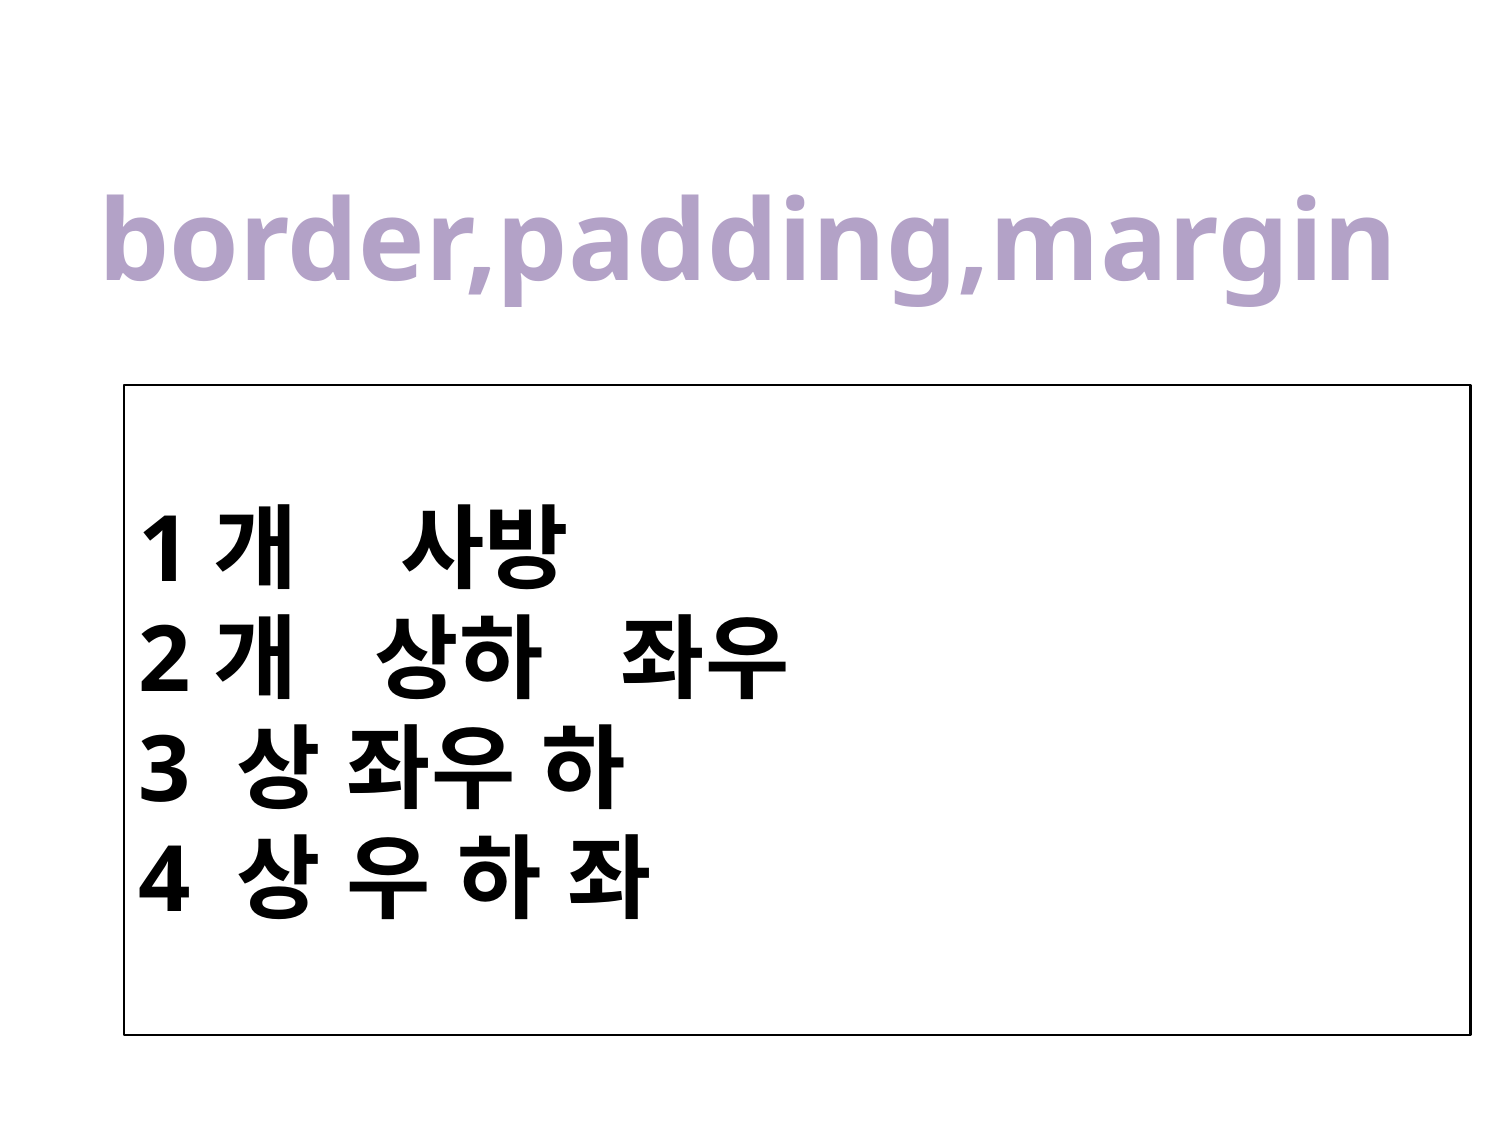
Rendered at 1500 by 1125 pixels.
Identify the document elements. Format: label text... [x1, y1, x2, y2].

text_box border,padding,margin [83, 160, 1414, 311]
text_box 1개 사방 2개 상하 좌우 3 상 좌우 하 4 상 우 하 좌 [122, 383, 1473, 1037]
